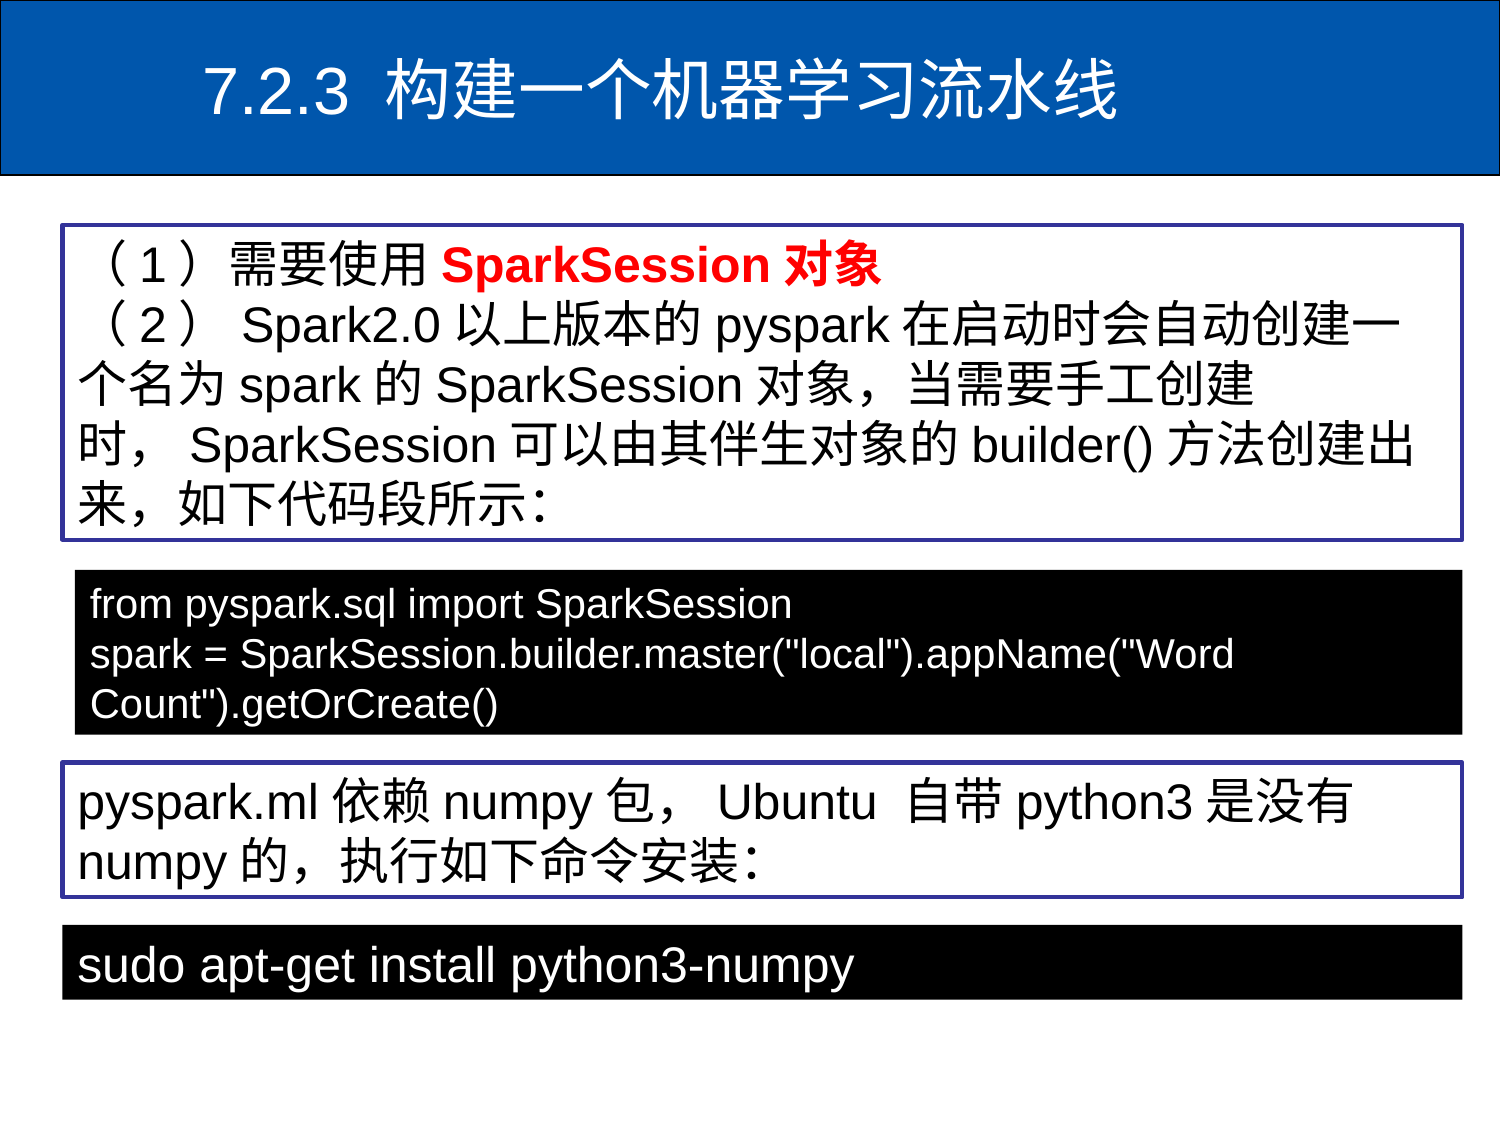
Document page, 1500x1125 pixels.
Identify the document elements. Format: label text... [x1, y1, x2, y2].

text_box （1）需要使用SparkSession对象 （2）Spark2.0以上版本的pyspark在启动时会自动创建一个名为spark的SparkSession对象，当需要手工创建时，SparkSession可以由其伴生对象的builder()方法创建出来，如下代码段所示： [60, 223, 1464, 542]
text_box pyspark.ml依赖numpy包，Ubuntu 自带python3是没有numpy的，执行如下命令安装： [60, 760, 1464, 899]
text_box sudo apt-get install python3-numpy [62, 924, 1463, 1000]
title 7.2.3 构建一个机器学习流水线 [187, 12, 1500, 163]
text_box from pyspark.sql import SparkSession spark = SparkSession.builder.master("local").appName("Word Count").getOrCreate() [74, 569, 1463, 735]
